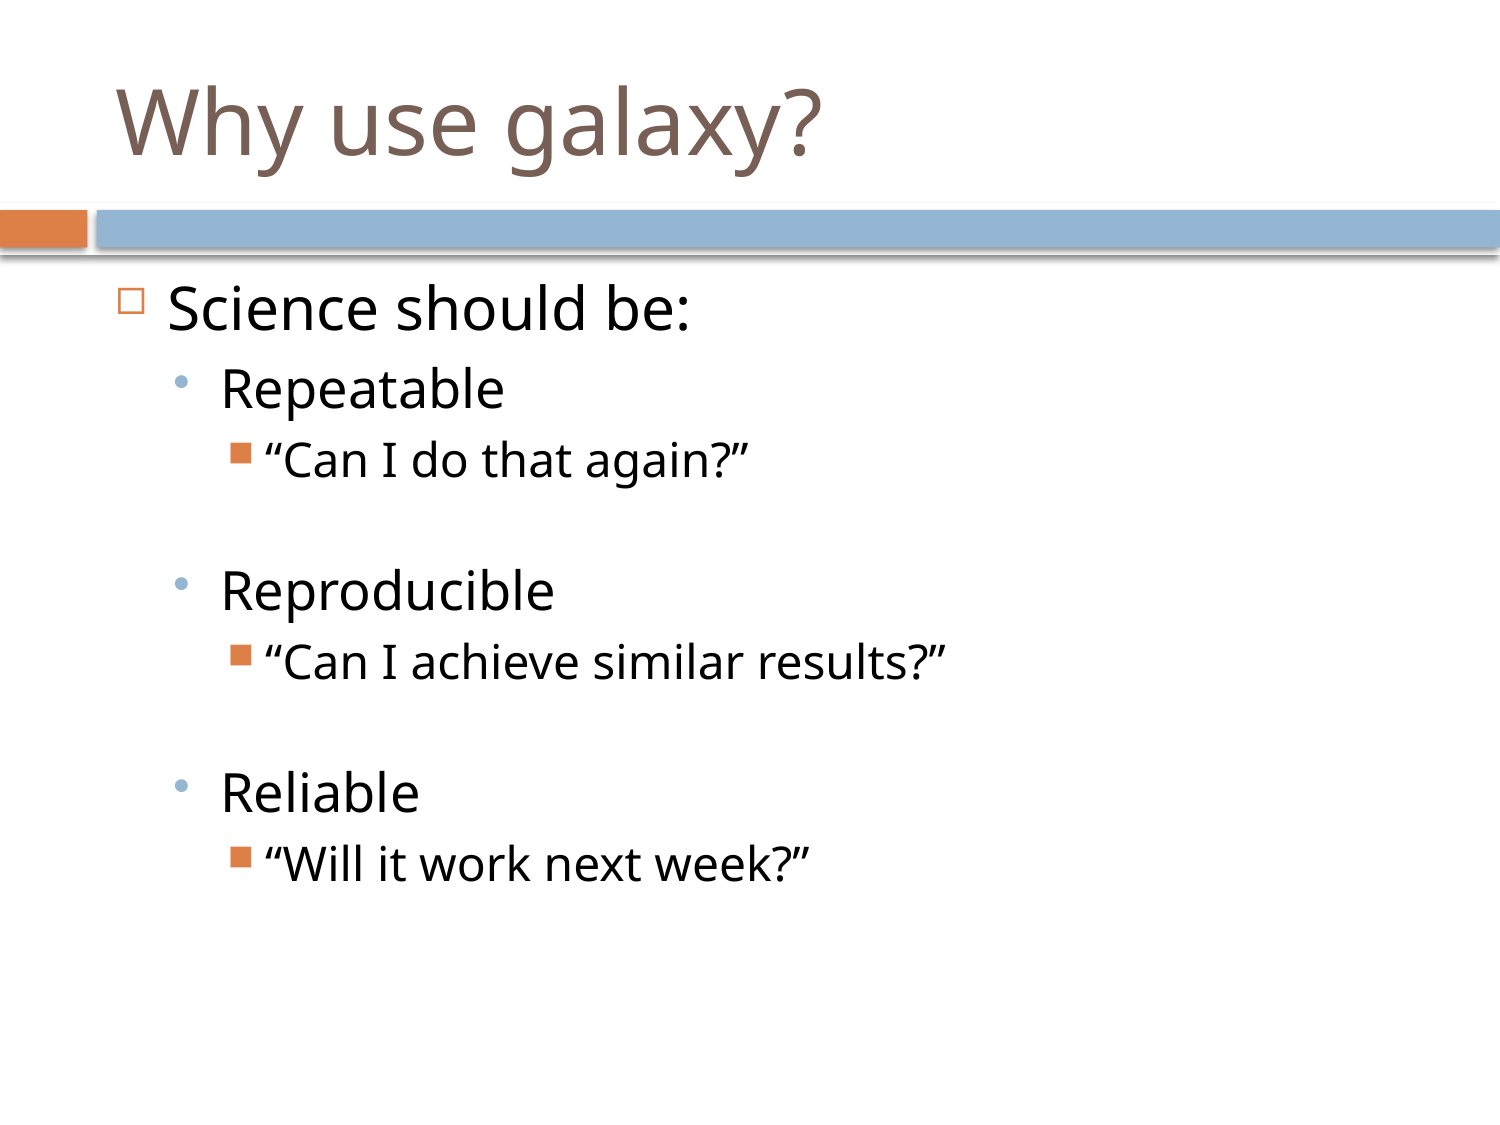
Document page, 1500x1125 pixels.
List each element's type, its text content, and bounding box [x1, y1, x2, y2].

list Science should be: Repeatable “Can I do that again?” Reproducible “Can I achieve similar results?” Reliable “Will it work next week?” [100, 262, 1438, 1000]
title Why use galaxy? [100, 37, 1438, 200]
